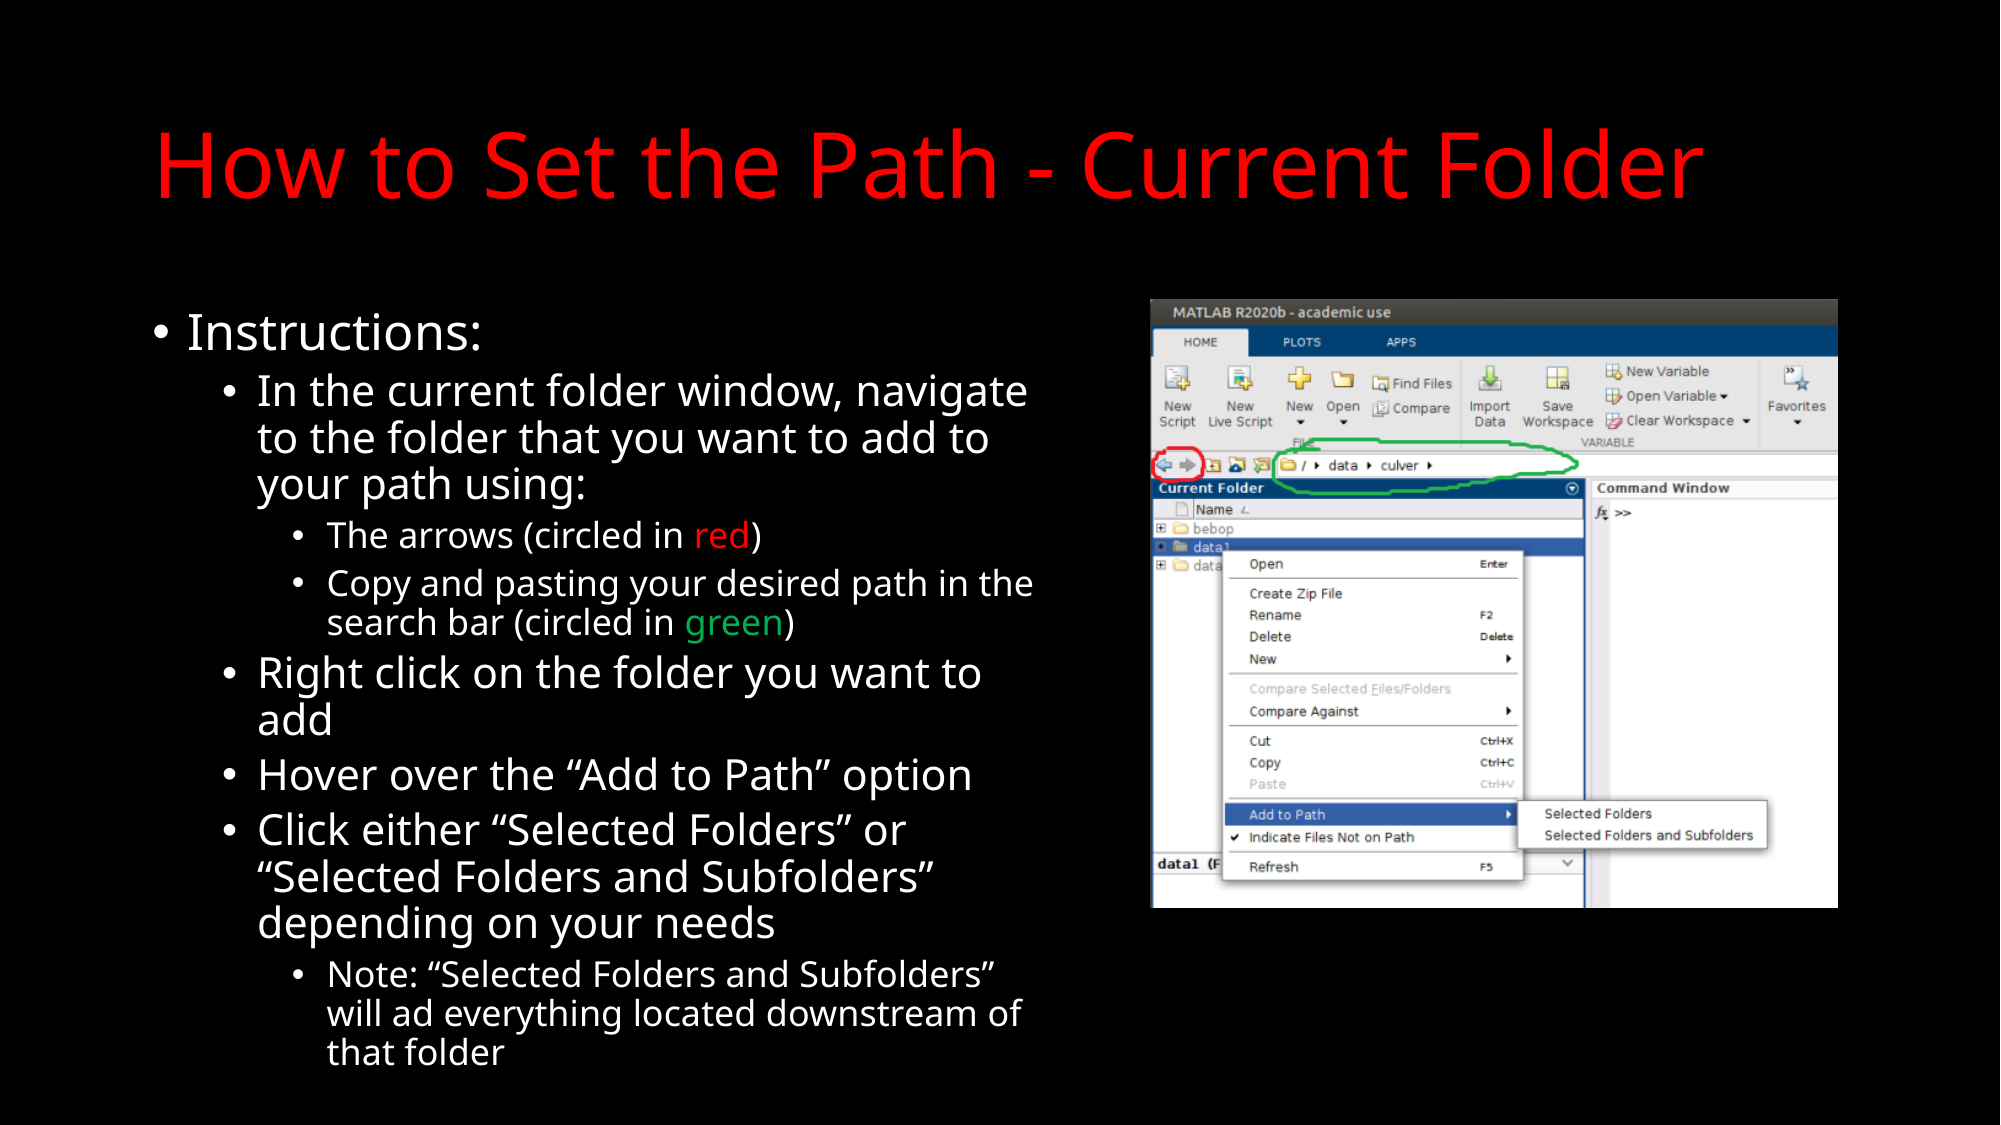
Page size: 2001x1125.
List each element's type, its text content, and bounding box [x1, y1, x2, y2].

list Instructions: In the current folder window, navigate to the folder that you want to add to your path using: The arrows (circled in red) Copy and pasting your desired path in the search bar (circled in green) Right click on the folder you want to add Hover over the “Add to Path” option Click either “Selected Folders” or “Selected Folders and Subfolders” depending on your needs Note: “Selected Folders and Subfolders” will ad everything located downstream of that folder [137, 299, 1064, 1089]
title How to Set the Path - Current Folder [137, 59, 1863, 278]
picture [1149, 299, 1838, 908]
